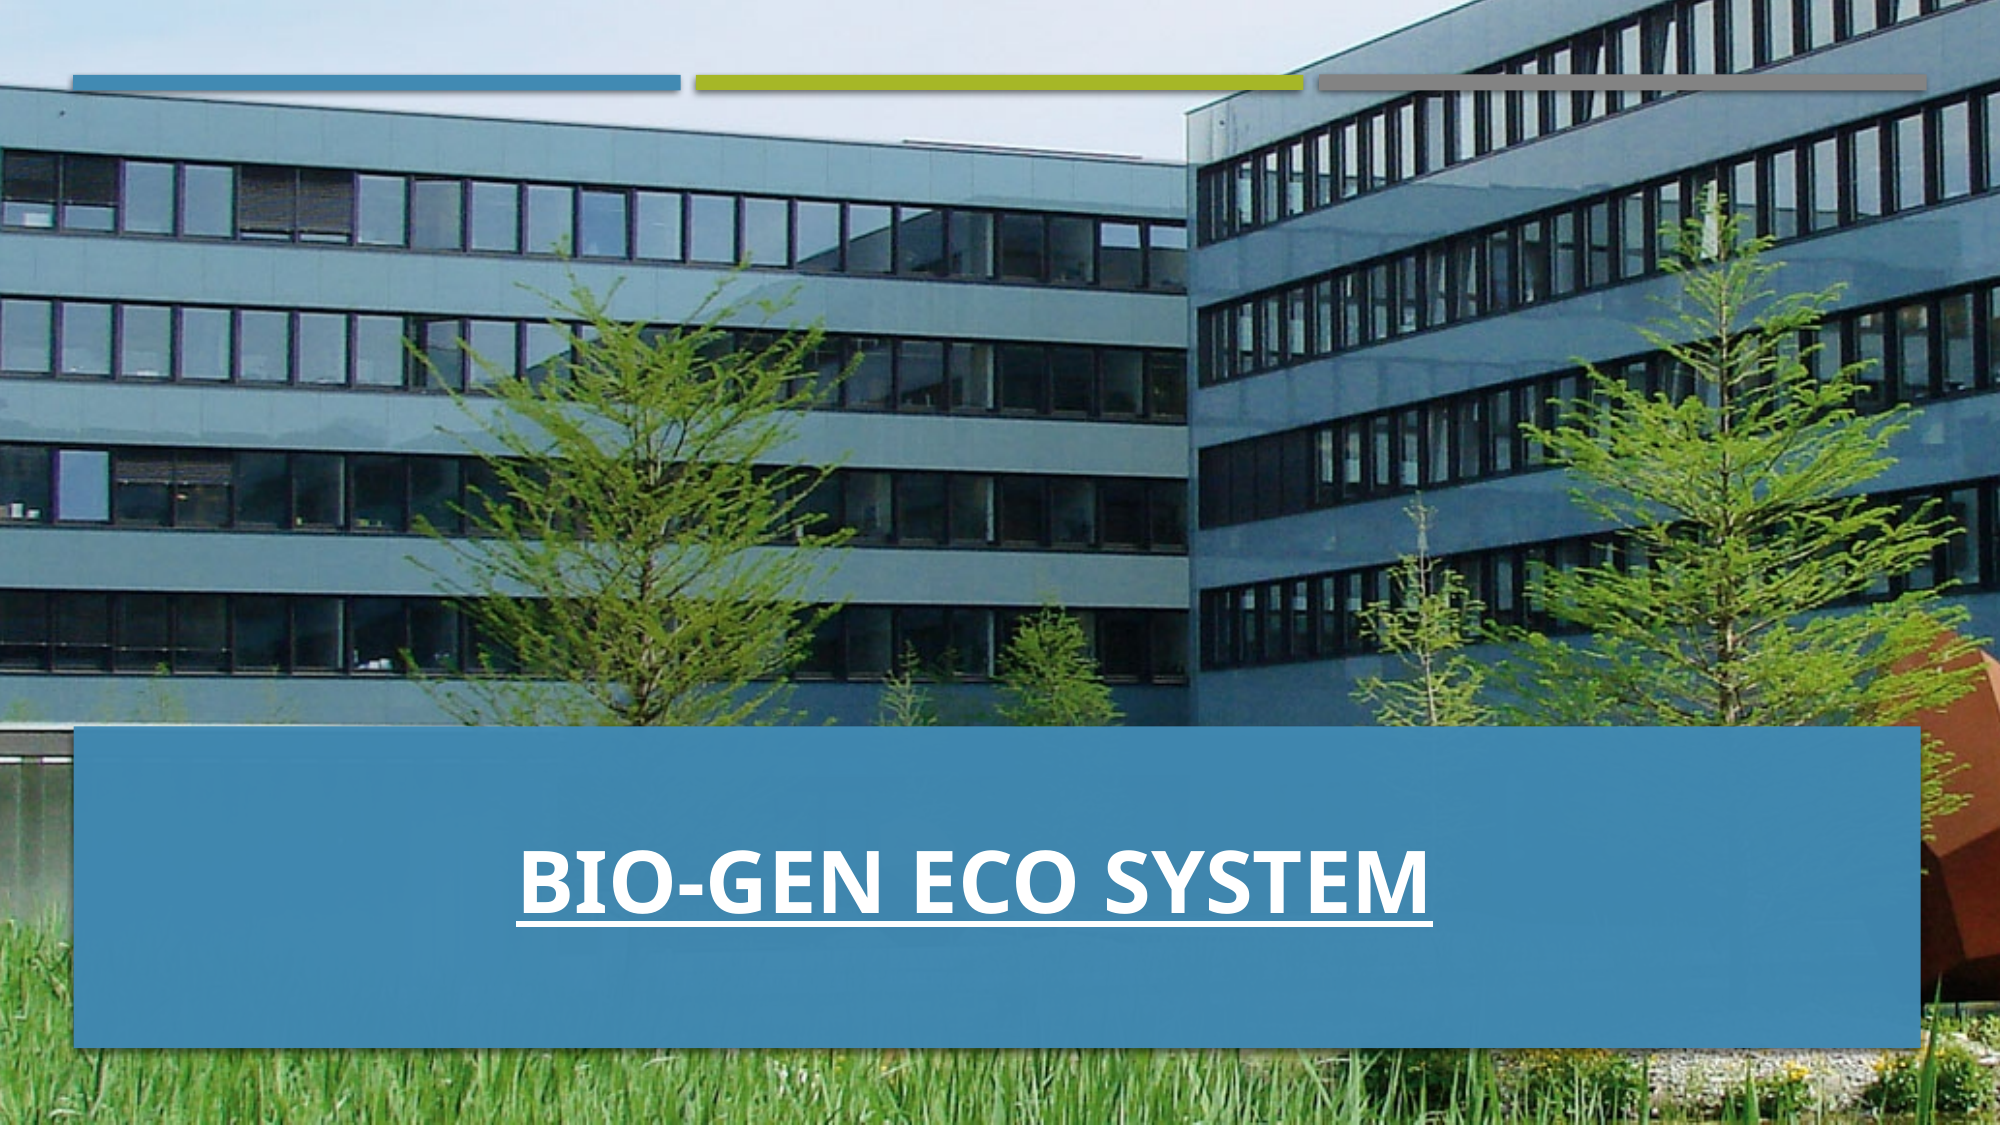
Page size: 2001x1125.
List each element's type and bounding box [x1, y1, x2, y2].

text_box [72, 73, 1928, 92]
picture [0, 0, 2000, 1125]
